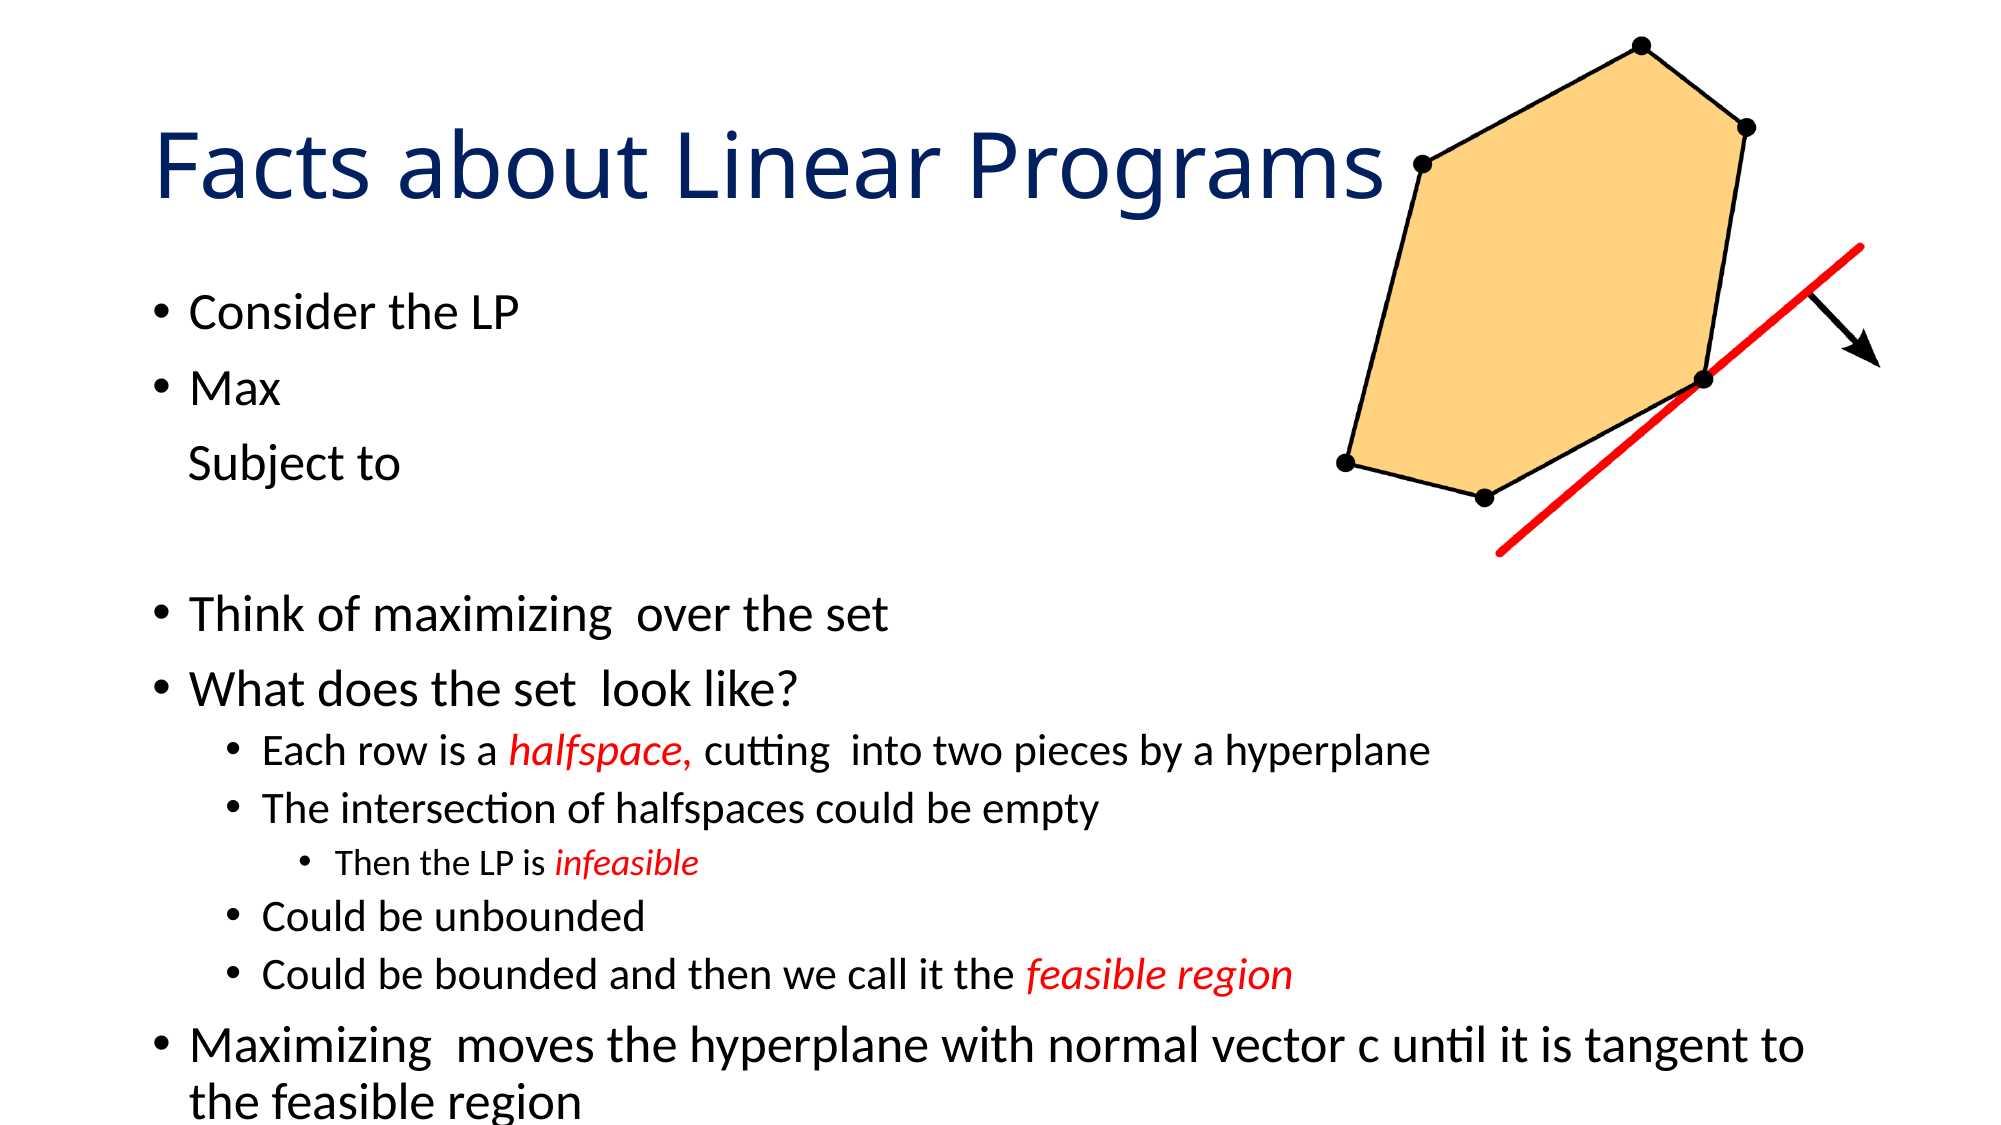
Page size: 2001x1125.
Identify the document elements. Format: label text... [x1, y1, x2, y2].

title Facts about Linear Programs [137, 59, 1308, 278]
picture [1308, 21, 1902, 578]
